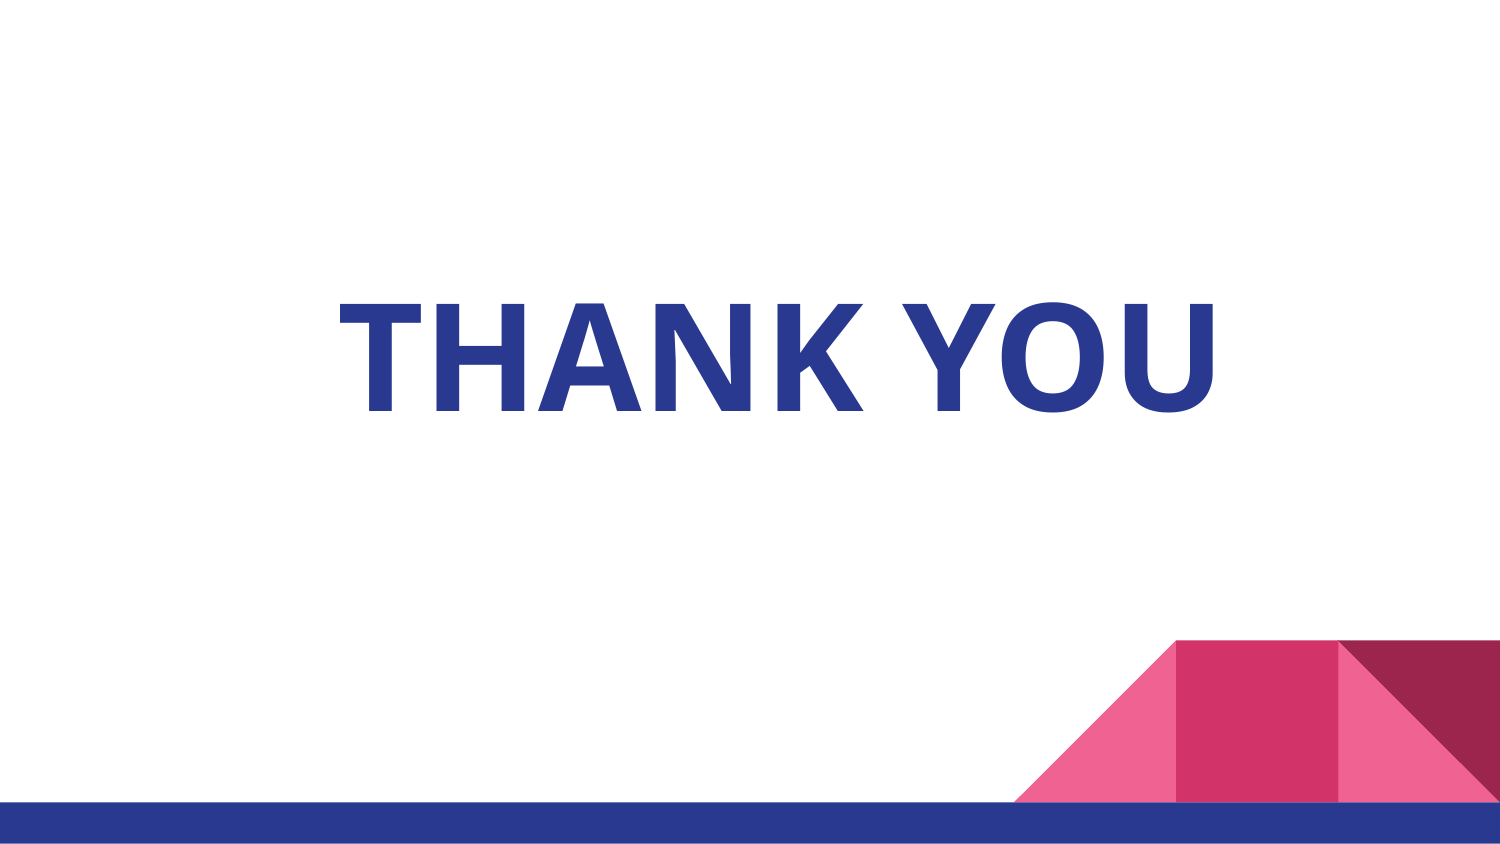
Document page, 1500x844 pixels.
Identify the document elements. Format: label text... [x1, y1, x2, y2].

text_box THANK YOU [322, 246, 1261, 457]
